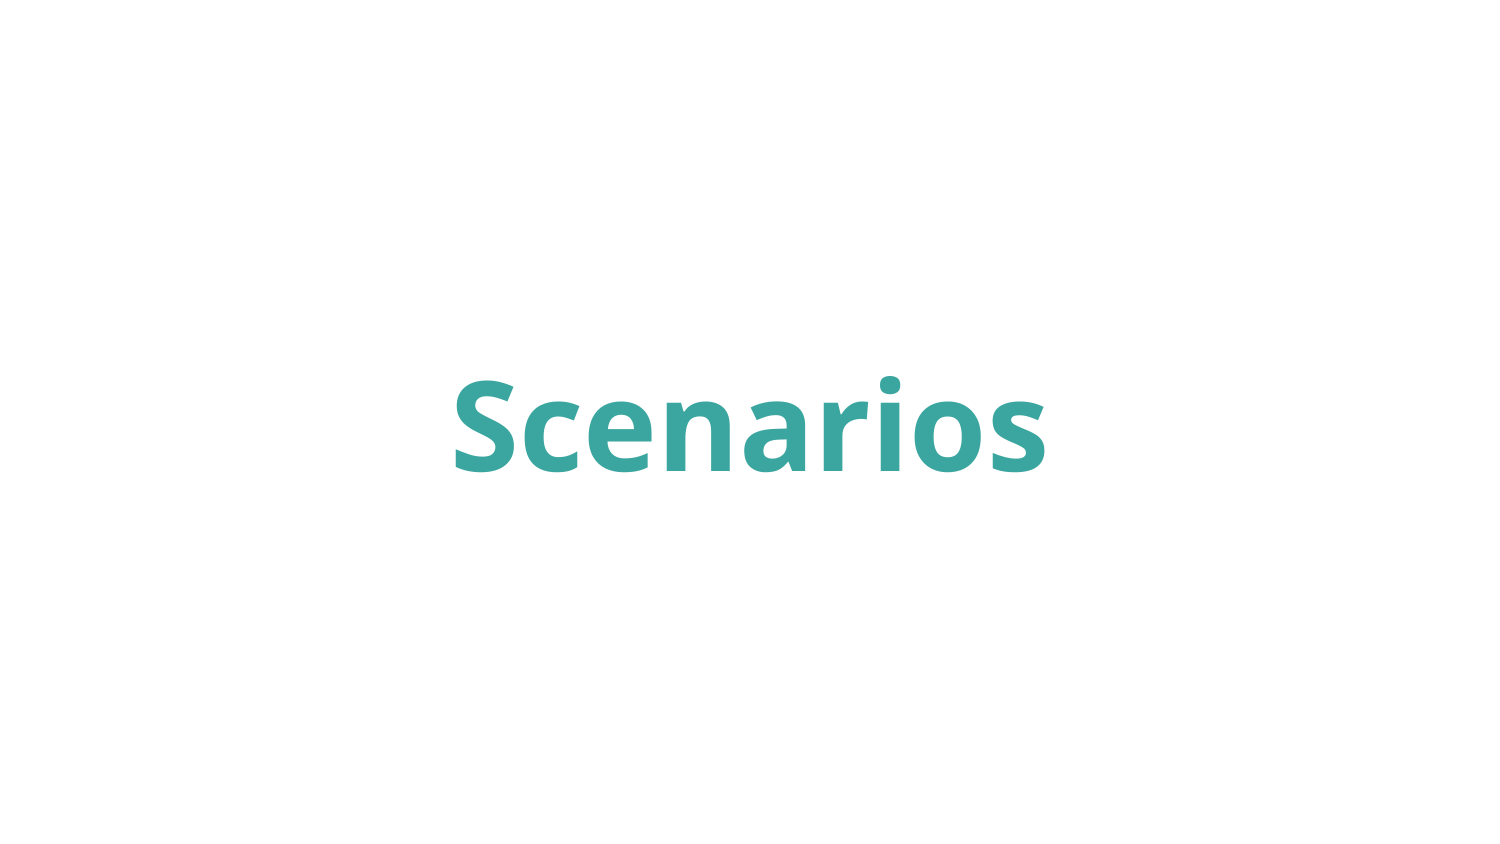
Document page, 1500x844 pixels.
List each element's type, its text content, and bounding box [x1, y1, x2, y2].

title Scenarios [75, 324, 1425, 519]
